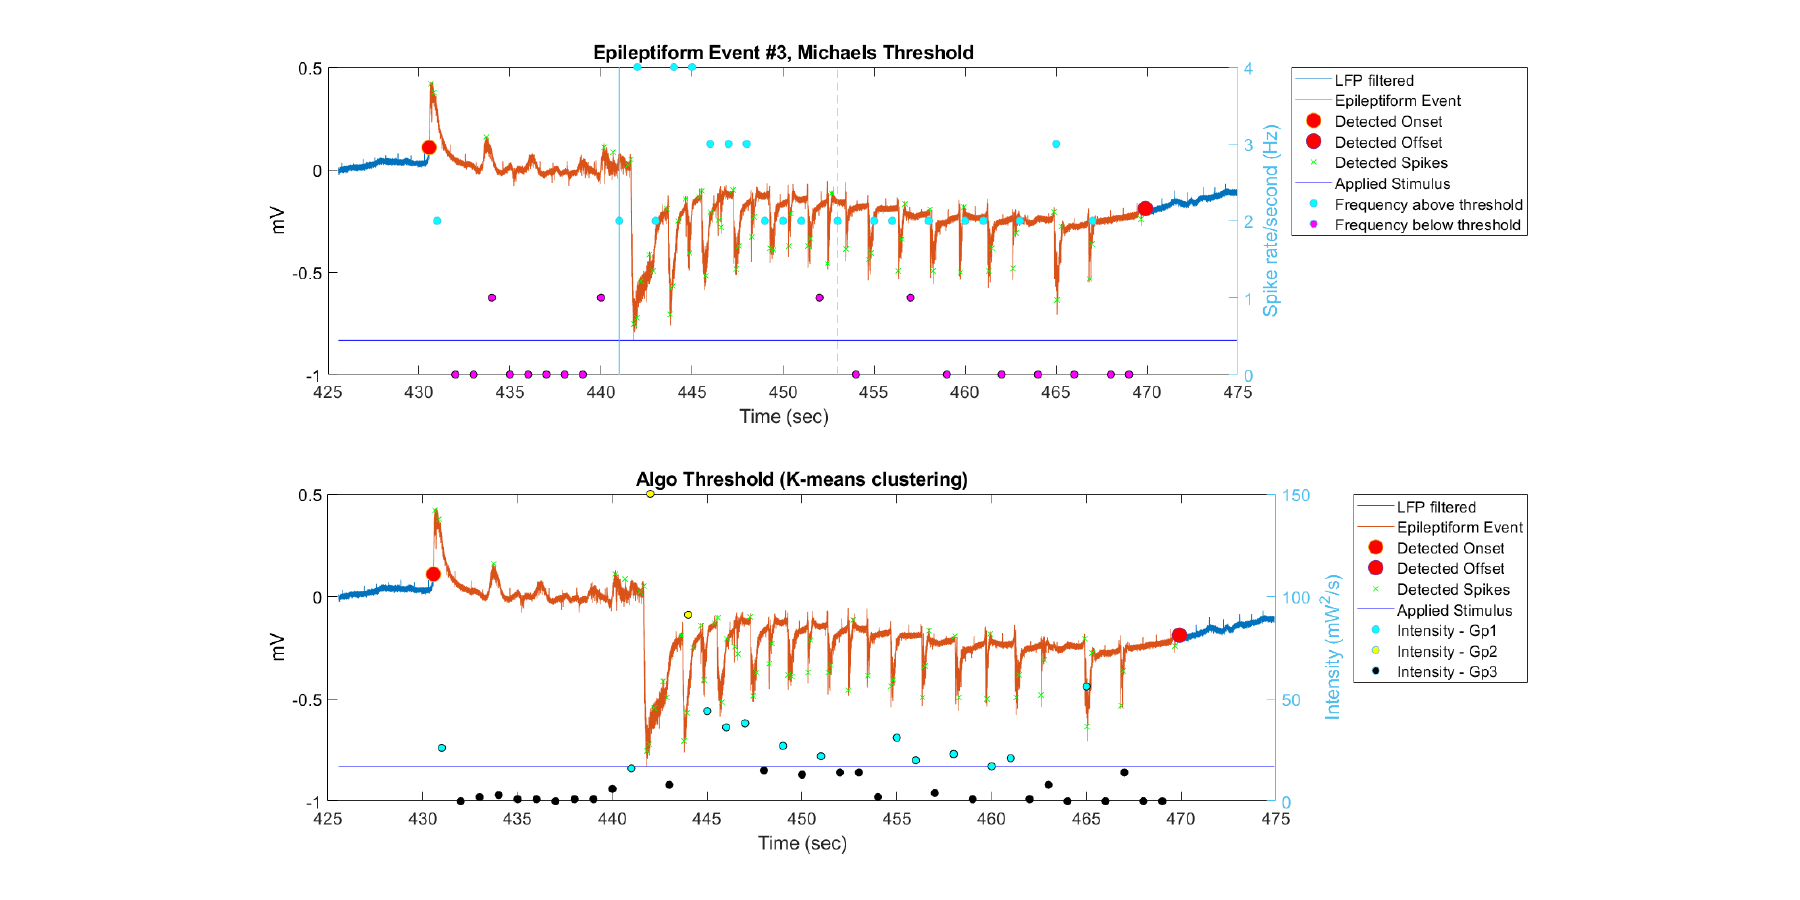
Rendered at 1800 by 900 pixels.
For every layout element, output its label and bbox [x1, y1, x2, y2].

picture [126, 0, 1674, 900]
